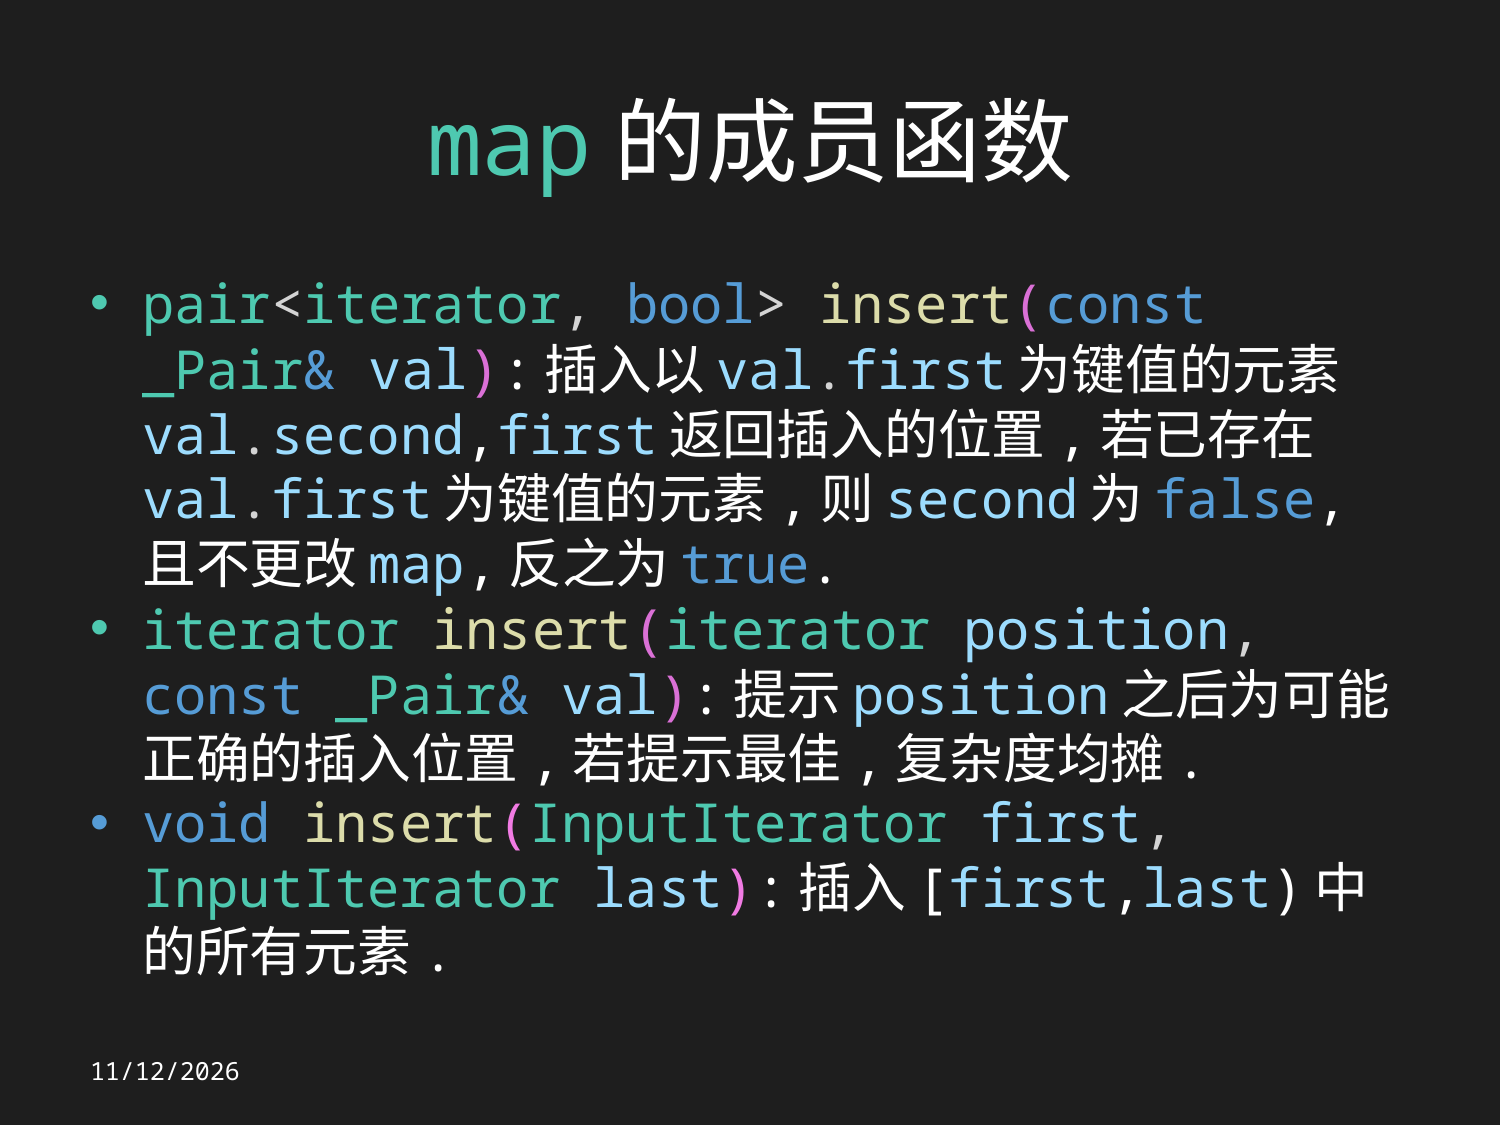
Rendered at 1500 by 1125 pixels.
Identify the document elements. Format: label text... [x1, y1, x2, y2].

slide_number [75, 1042, 425, 1103]
title map的成员函数 [75, 45, 1425, 233]
